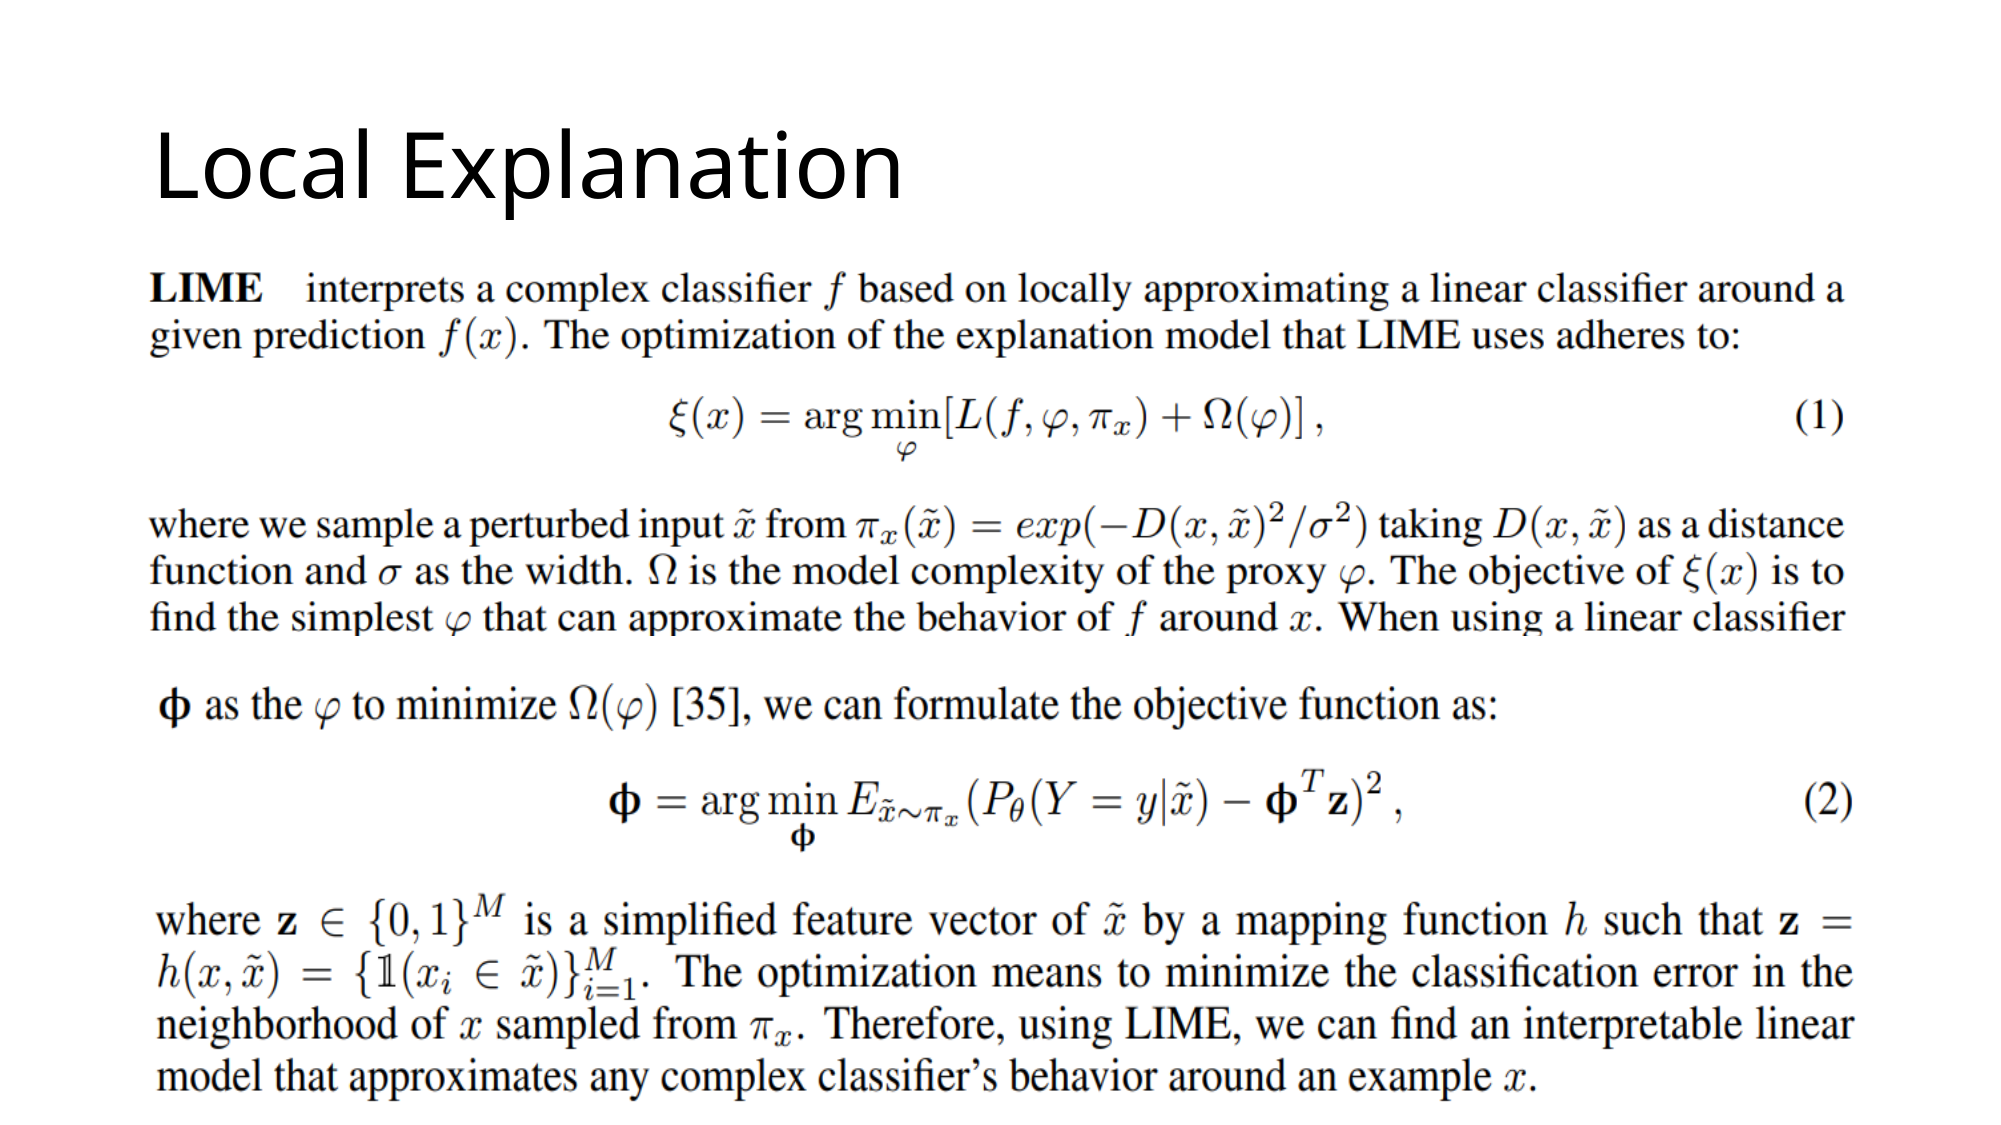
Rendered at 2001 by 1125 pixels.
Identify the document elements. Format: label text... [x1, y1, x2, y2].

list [137, 242, 1863, 636]
title Local Explanation [137, 59, 1863, 242]
picture [104, 636, 1896, 1125]
